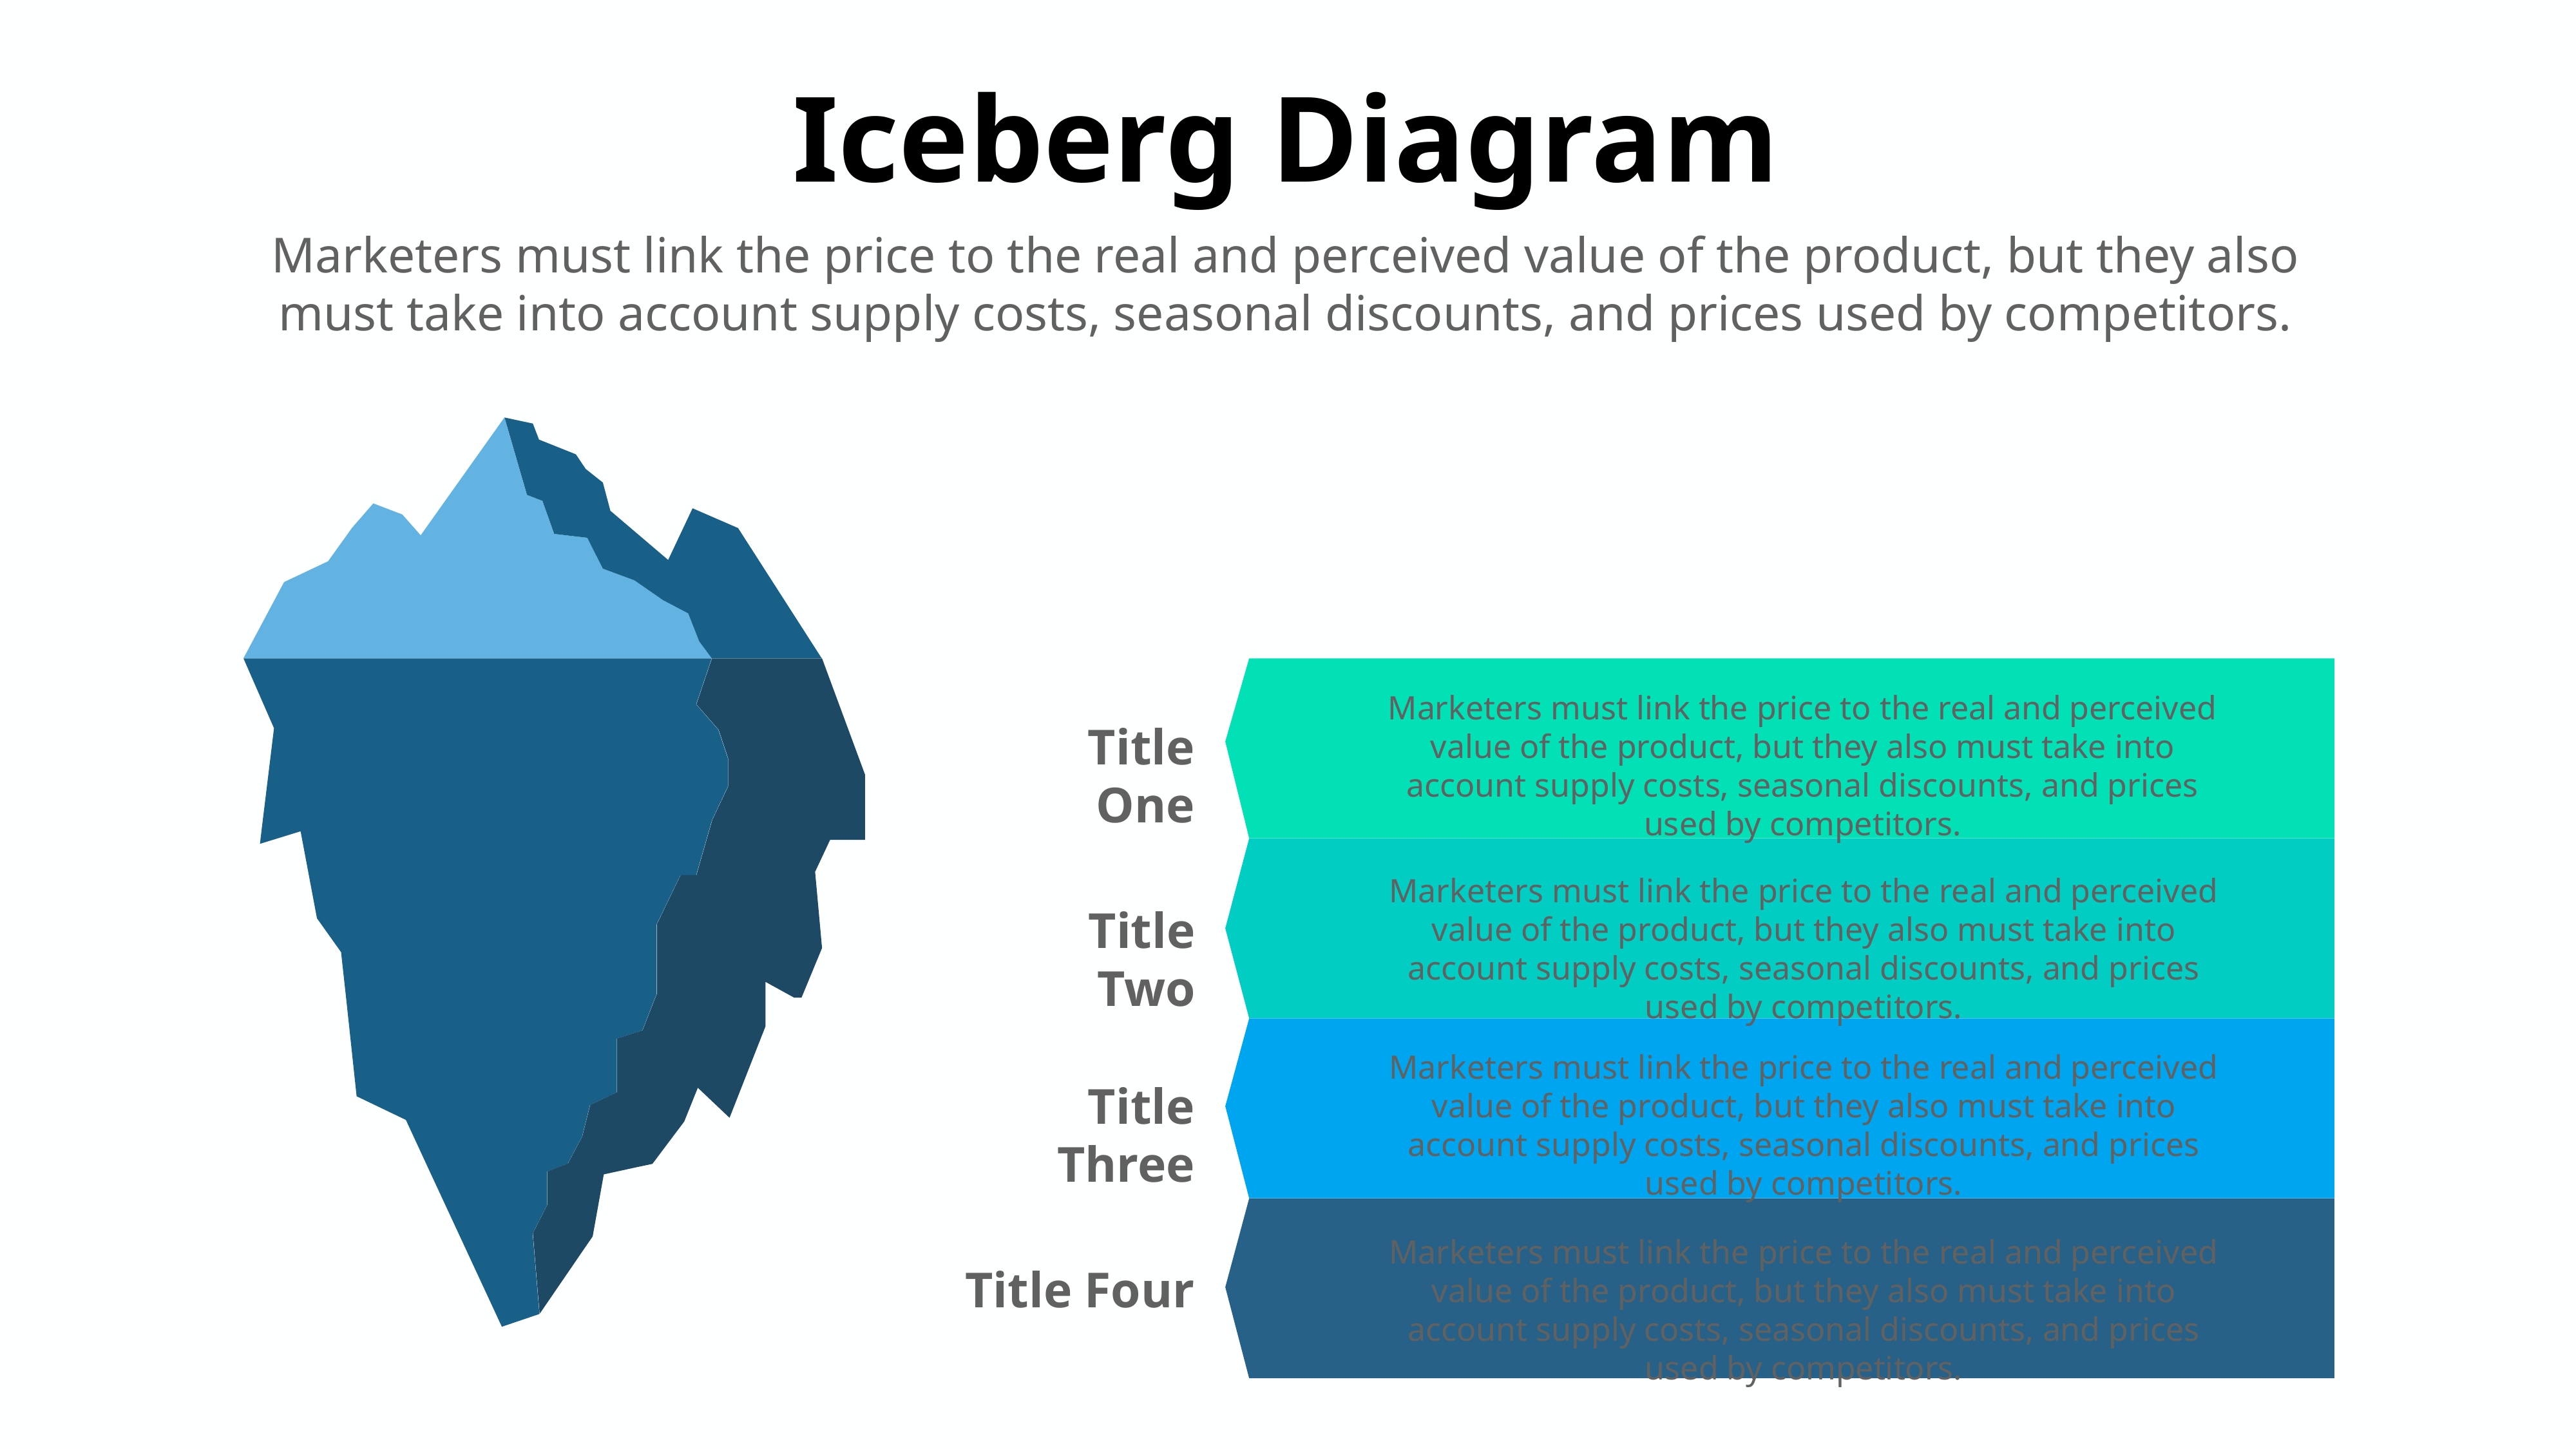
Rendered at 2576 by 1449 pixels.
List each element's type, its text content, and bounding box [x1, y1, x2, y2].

text_box [1225, 1198, 2334, 1379]
text_box Marketers must link the price to the real and perceived value of the product, but they also must take into account supply costs, seasonal discounts, and prices used by competitors. [1364, 1041, 2244, 1206]
text_box Title One [973, 712, 1205, 837]
text_box Title Two [974, 895, 1205, 1021]
text_box [533, 658, 865, 1314]
text_box [243, 658, 728, 1327]
text_box Marketers must link the price to the real and perceived value of the product, but they also must take into account supply costs, seasonal discounts, and prices used by competitors. [1364, 1227, 2244, 1392]
text_box Iceberg Diagram [783, 59, 1789, 211]
text_box [1225, 1018, 2334, 1198]
text_box [1225, 838, 2334, 1018]
text_box [1225, 658, 2334, 838]
text_box Title Three [942, 1071, 1205, 1197]
text_box Marketers must link the price to the real and perceived value of the product, but they also must take into account supply costs, seasonal discounts, and prices used by competitors. [1362, 682, 2243, 847]
text_box Title Four [942, 1254, 1205, 1322]
text_box [243, 417, 711, 658]
text_box [504, 417, 822, 658]
text_box Marketers must link the price to the real and perceived value of the product, but they also must take into account supply costs, seasonal discounts, and prices used by competitors. [212, 220, 2359, 345]
text_box Marketers must link the price to the real and perceived value of the product, but they also must take into account supply costs, seasonal discounts, and prices used by competitors. [1364, 866, 2244, 1030]
